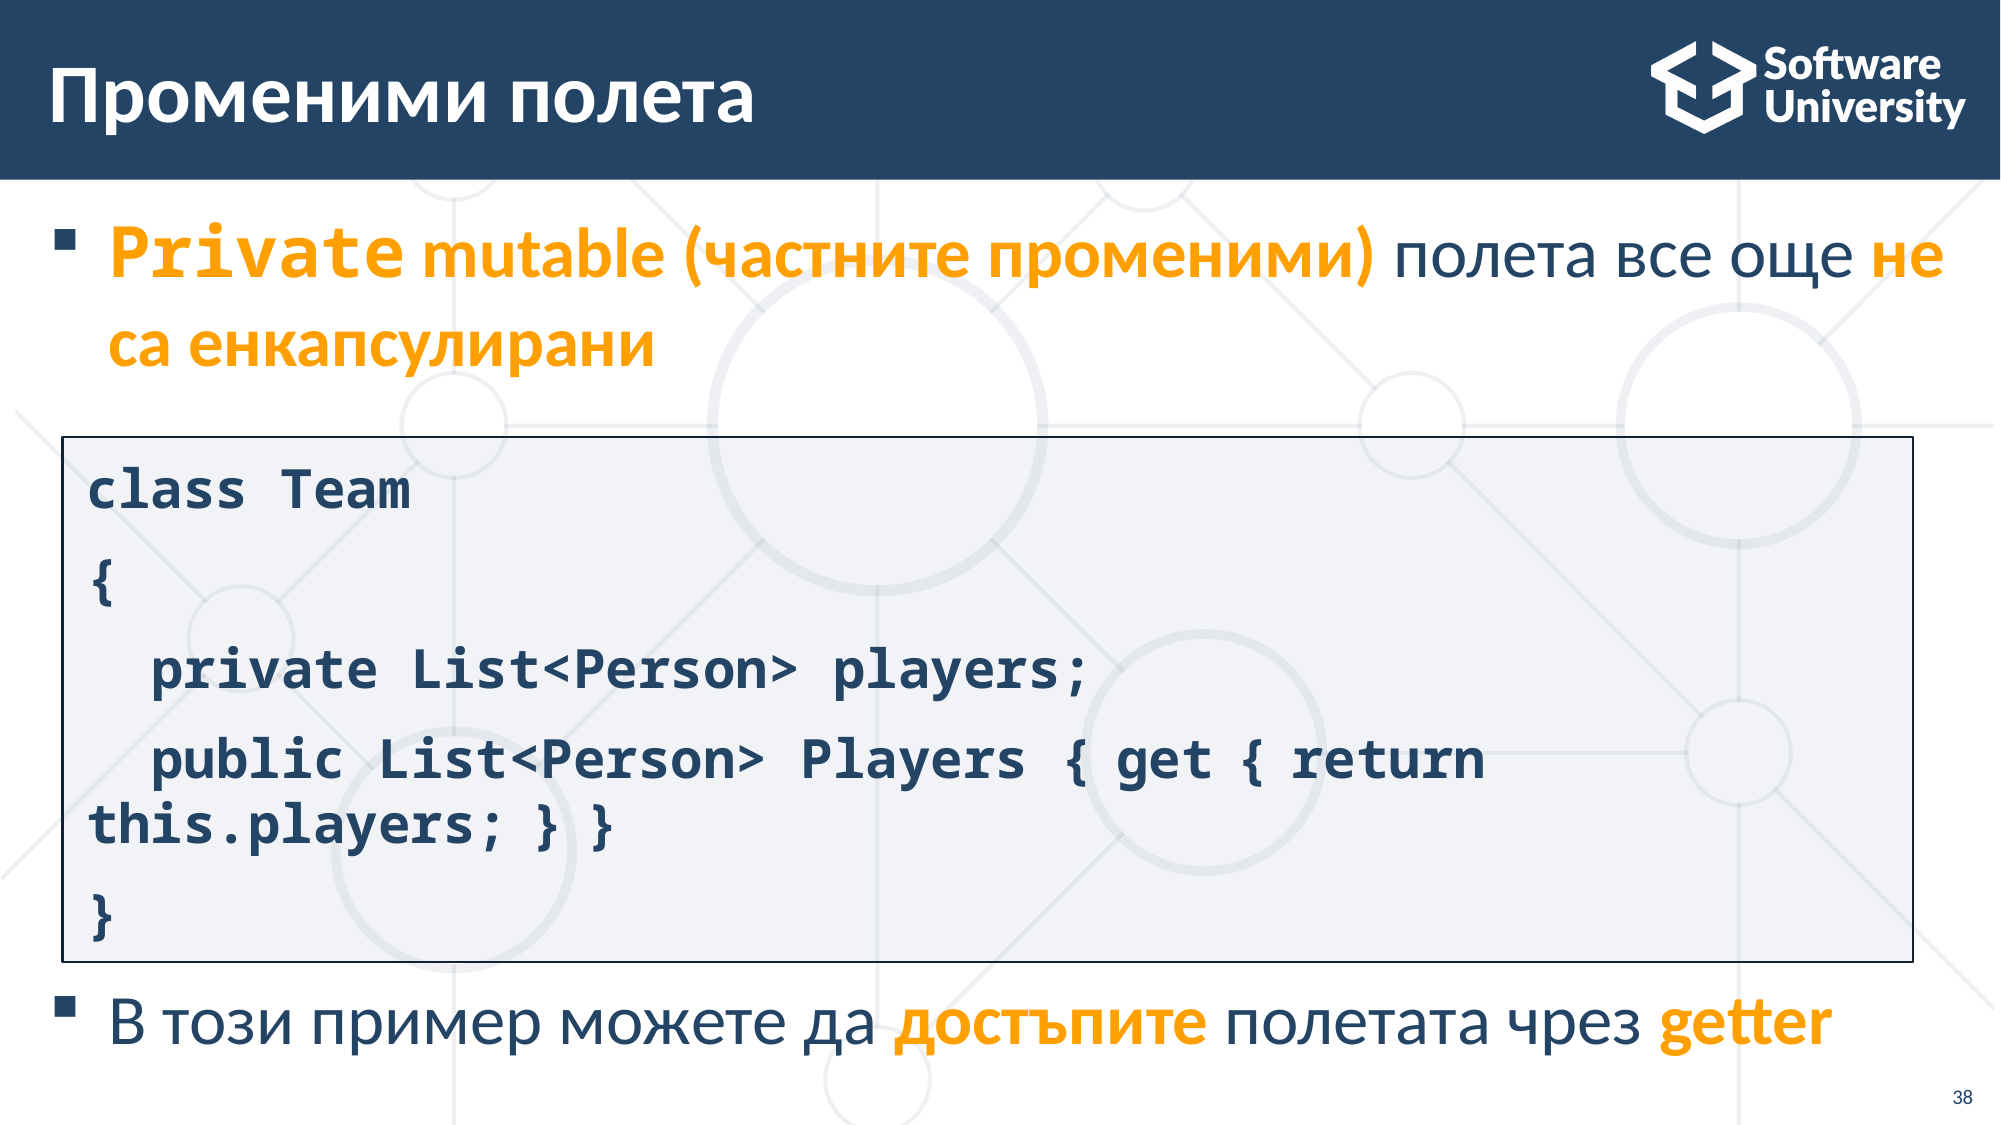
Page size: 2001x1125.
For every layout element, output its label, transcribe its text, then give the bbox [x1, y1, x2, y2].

text_box class Team { private List<Person> players; public List<Person> Players { get { return this.players; } } } [62, 436, 1914, 963]
picture [1651, 41, 1966, 134]
slide_number 38 [1927, 1067, 1989, 1117]
list Private mutable (частните променими) полета все още не са енкапсулирани В този пример можете да достъпите полетата чрез getter [31, 196, 1970, 1104]
title Променими полета [31, 16, 1625, 162]
